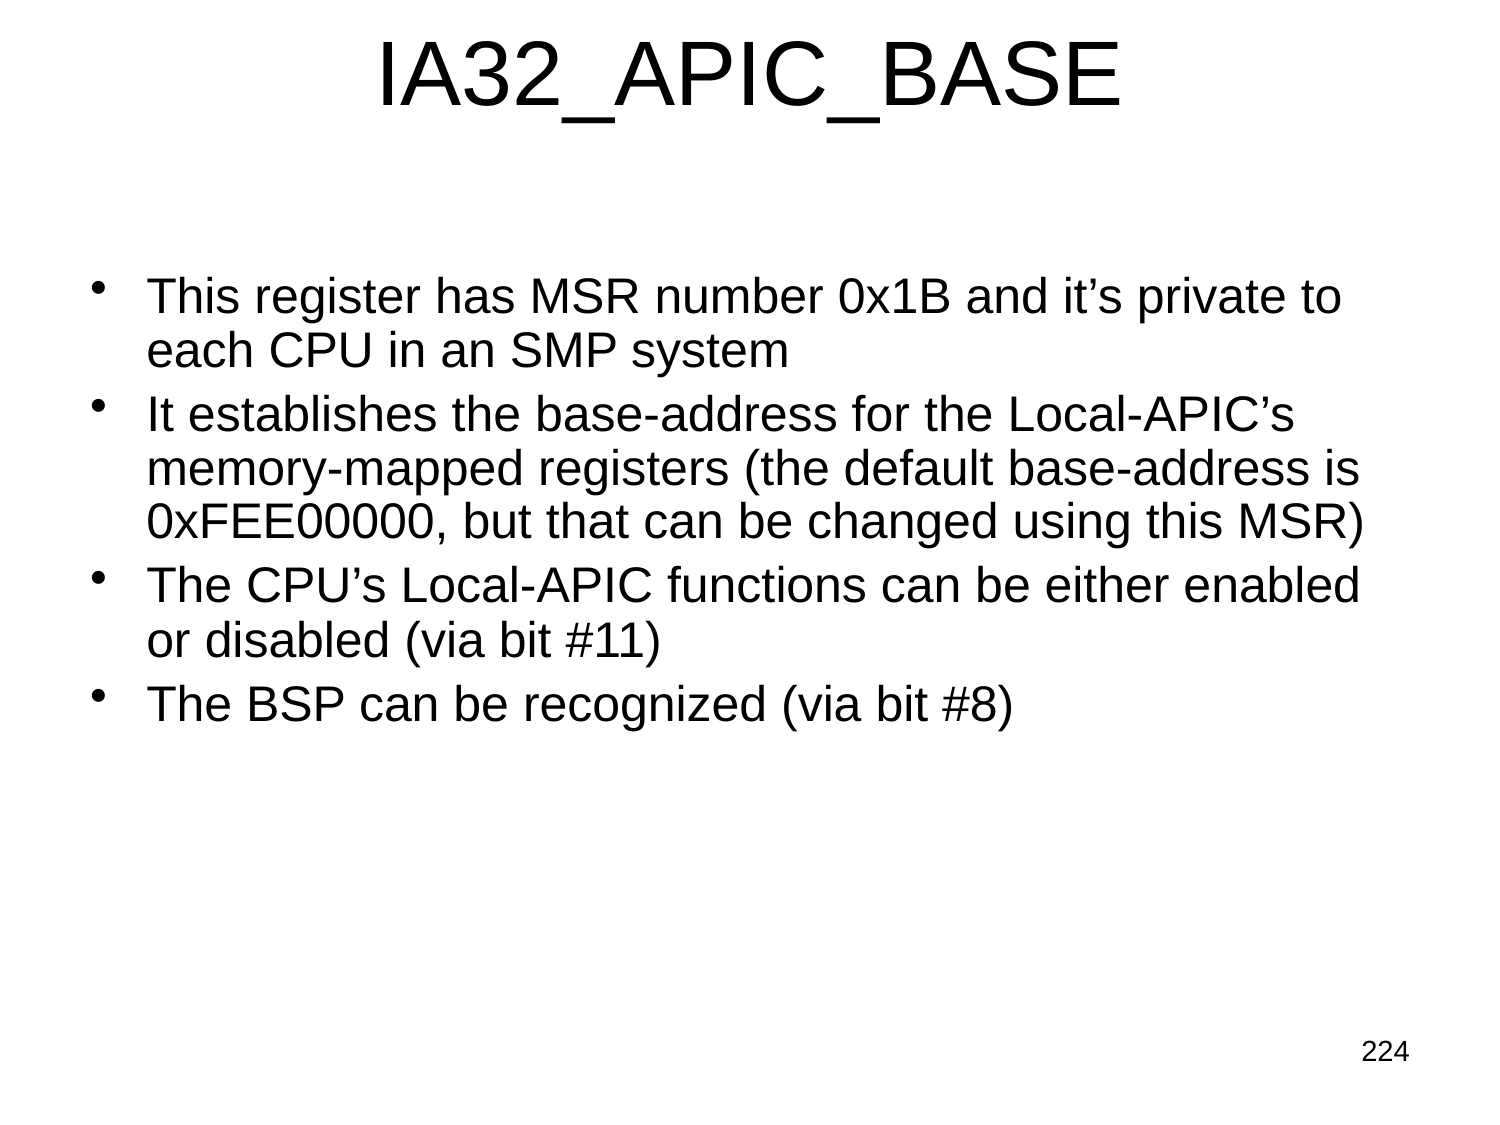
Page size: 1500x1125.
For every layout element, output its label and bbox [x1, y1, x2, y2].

slide_number [1074, 1024, 1426, 1103]
list [74, 262, 1426, 1006]
title [74, 0, 1426, 163]
